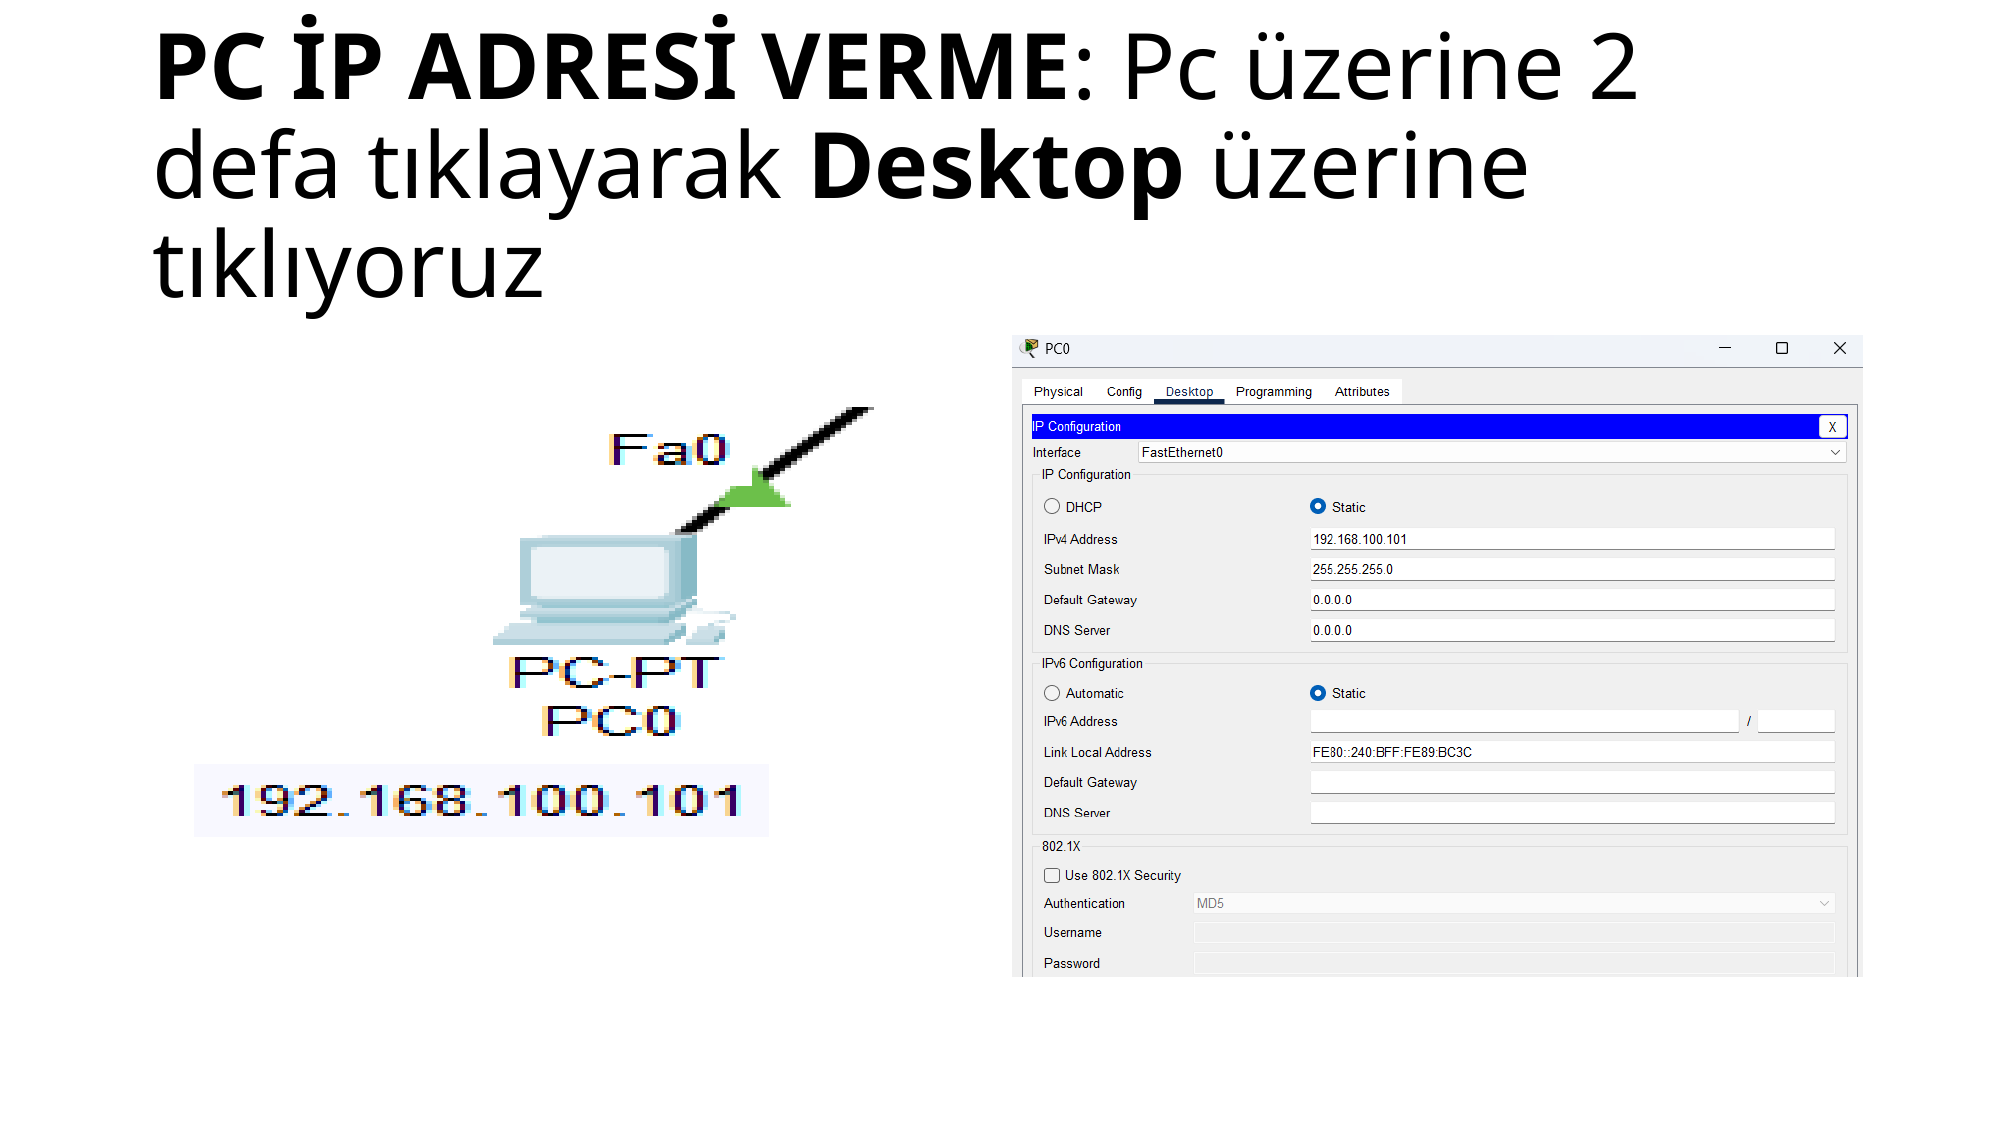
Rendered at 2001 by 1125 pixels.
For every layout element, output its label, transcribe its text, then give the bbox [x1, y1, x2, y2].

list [1012, 335, 1863, 977]
title PC İP ADRESİ VERME: Pc üzerine 2 defa tıklayarak Desktop üzerine tıklıyoruz [137, 59, 1863, 278]
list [112, 407, 902, 905]
